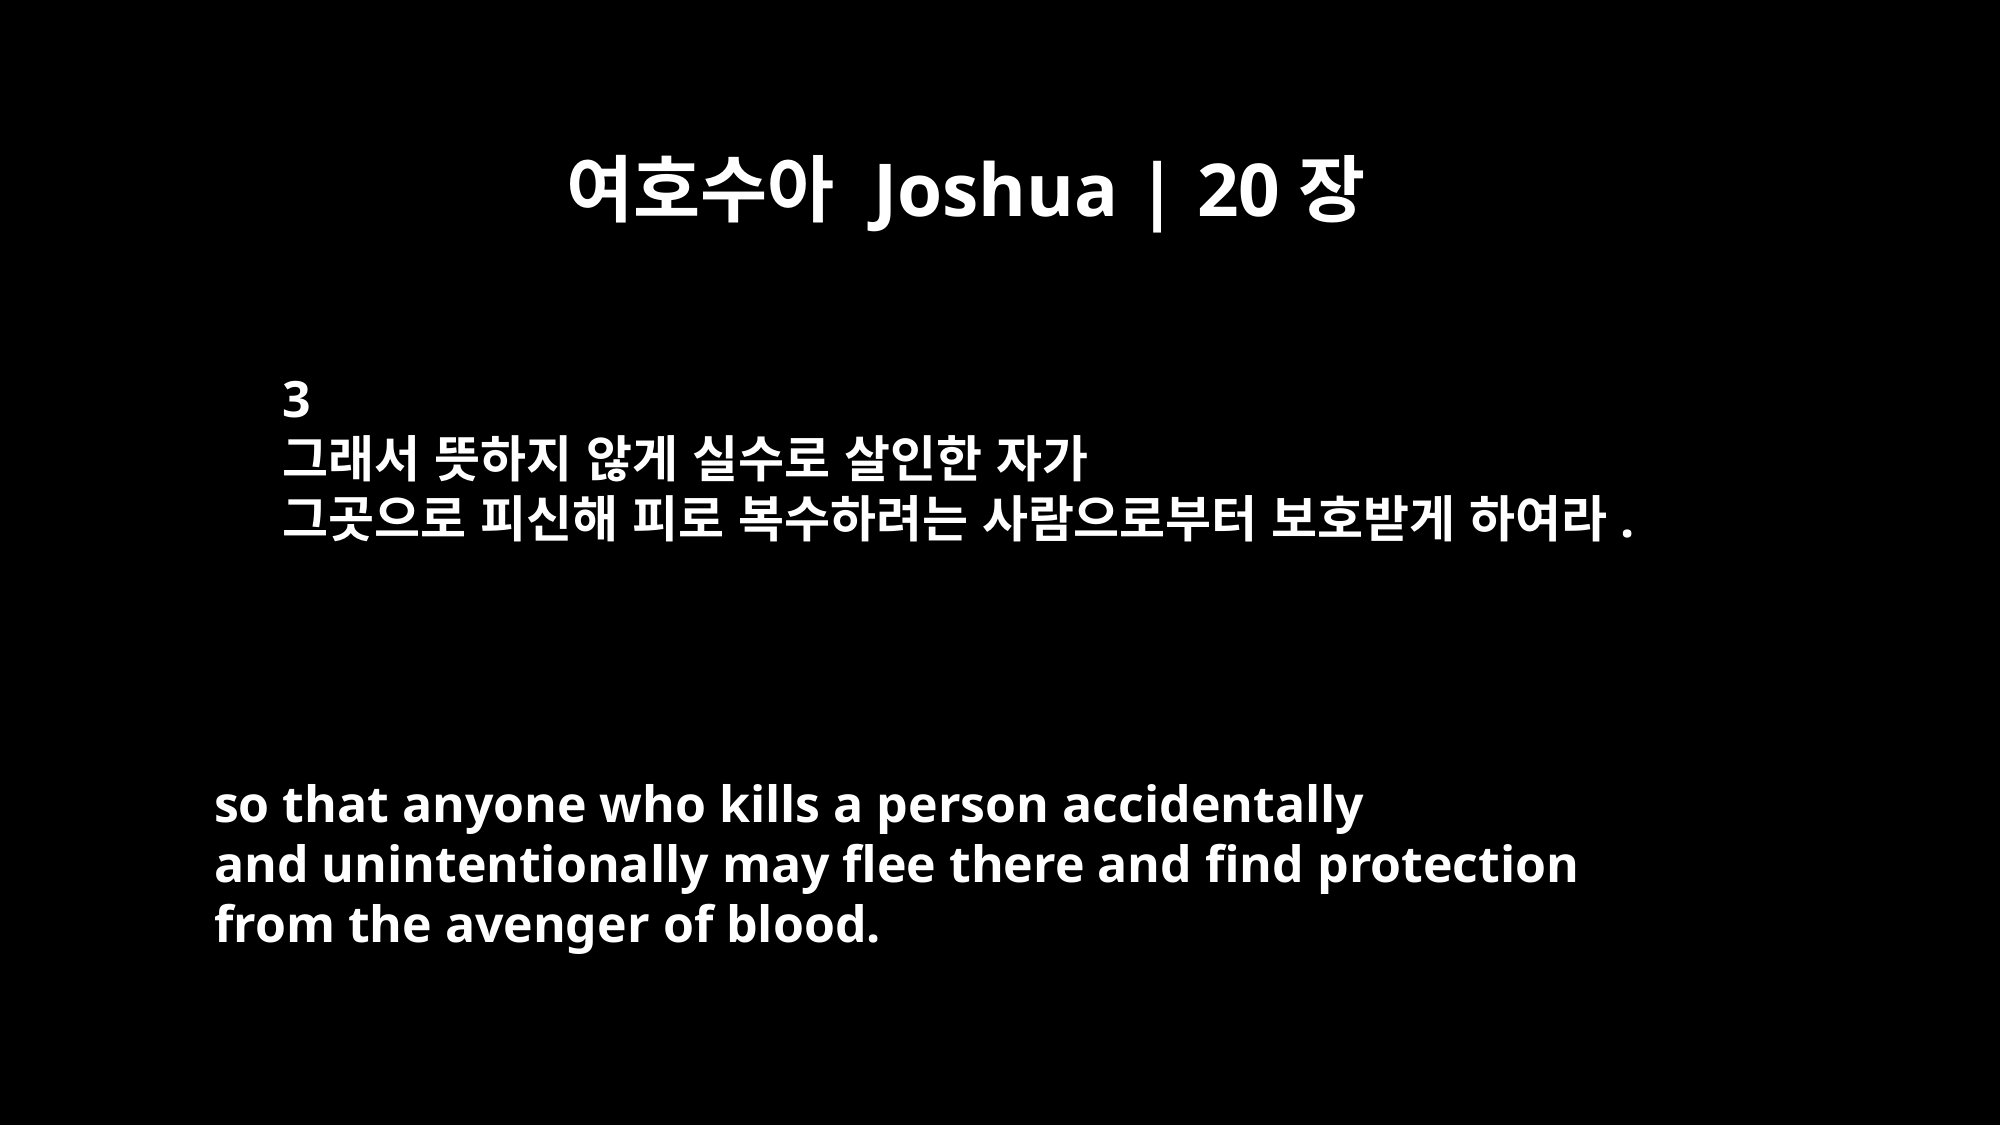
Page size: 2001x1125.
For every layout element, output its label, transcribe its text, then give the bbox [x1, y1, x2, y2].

text_box 여호수아 Joshua | 20장 [551, 136, 1381, 239]
text_box 3 그래서 뜻하지 않게 실수로 살인한 자가 그곳으로 피신해 피로 복수하려는 사람으로부터 보호받게 하여라. [267, 359, 1650, 555]
text_box so that anyone who kills a person accidentally and unintentionally may flee there and find protection from the avenger of blood. [199, 764, 1608, 960]
